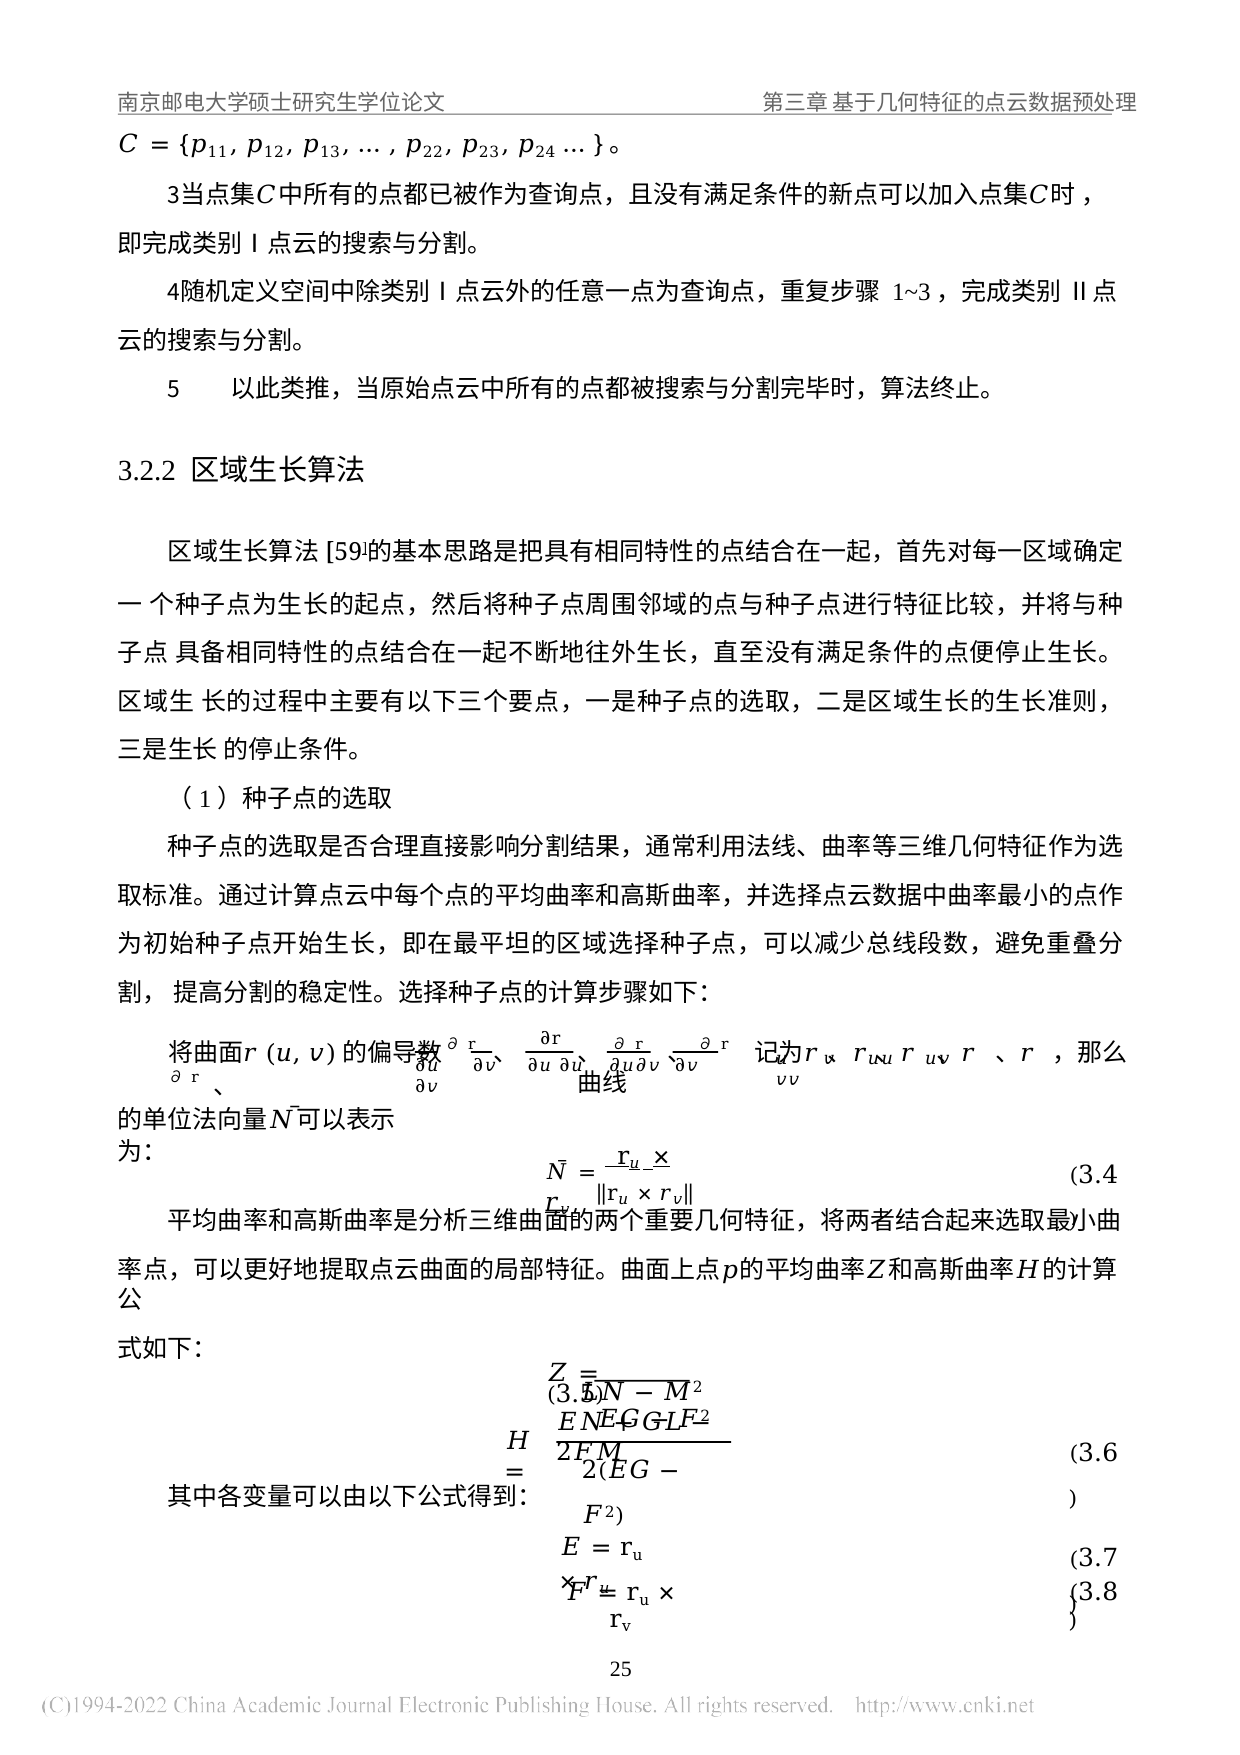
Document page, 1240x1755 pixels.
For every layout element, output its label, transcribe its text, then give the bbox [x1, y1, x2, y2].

text_box 2(𝐸𝐺 − 𝐹2) [575, 1443, 713, 1531]
text_box (3.8) [1066, 1580, 1125, 1636]
text_box 平均曲率和高斯曲率是分析三维曲面的两个重要几何特征，将两者结合起来选取最小曲 [165, 1202, 1124, 1235]
text_box 率点，可以更好地提取点云曲面的局部特征。曲面上点𝑝的平均曲率𝑍和高斯曲率𝐻的计算公 式如下： 𝐿𝑁 − 𝑀2 [111, 1251, 1129, 1406]
text_box 、 ∂r 、 ∂r 记为𝑟 、𝑟 、𝑟 、𝑟 、𝑟 ，那么曲线 [571, 1032, 1129, 1097]
text_box ∂r [537, 1024, 562, 1048]
picture [42, 1696, 833, 1718]
text_box (3.7) [1066, 1527, 1125, 1580]
text_box ∥r𝑢 × 𝑟𝑣∥ [590, 1161, 698, 1202]
text_box 𝐸 = ru × 𝑟𝑢 [553, 1527, 686, 1597]
text_box 将曲面𝑟(𝑢, 𝑣)的偏导数∂r 、 ∂r 、 [161, 1032, 528, 1088]
text_box 𝐻 = [502, 1422, 552, 1484]
text_box 𝑁̅ = r𝑢 × 𝑟𝑣 [538, 1124, 698, 1202]
text_box 𝑍 = (3.5) 𝐸𝐺 − 𝐹2 [537, 1360, 1129, 1433]
text_box (3.6) [1066, 1422, 1125, 1515]
text_box 𝐸𝑁 + 𝐺𝐿 − 2𝐹𝑀 [554, 1403, 733, 1466]
text_box ∂𝑢 ∂𝑣 ∂𝑢 ∂𝑢 𝜕𝑢𝜕𝑣 ∂𝑣 ∂𝑣 [412, 1051, 571, 1097]
picture [855, 1696, 1034, 1718]
text_box 𝐹 = ru × rv 25 [557, 1581, 689, 1681]
text_box 南京邮电大学硕士研究生学位论文 第三章 基于几何特征的点云数据预处理 𝐶 = {𝑝11, 𝑝12, 𝑝13, … , 𝑝22, 𝑝23, 𝑝24 … }。 当点集𝐶中所有的点都已被作为查询点，且没有满足条件的新点可以加入点集𝐶时 ，即完成类别Ⅰ点云的搜索与分割。 随机定义空间中除类别Ⅰ点云外的任意一点为查询点，重复步骤 1~3，完成类别 Ⅱ点云的搜索与分割。 以此类推，当原始点云中所有的点都被搜索与分割完毕时，算法终止。 3.2.2 区域生长算法 区域生长算法[59]的基本思路是把具有相同特性的点结合在一起，首先对每一区域确定一 个种子点为生长的起点，然后将种子点周围邻域的点与种子点进行特征比较，并将与种子点 具备相同特性的点结合在一起不断地往外生长，直至没有满足条件的点便停止生长。区域生 长的过程中主要有以下三个要点，一是种子点的选取，二是区域生长的生长准则，三是生长 的停止条件。 （1）种子点的选取 种子点的选取是否合理直接影响分割结果，通常利用法线、曲率等三维几何特征作为选 取标准。通过计算点云中每个点的平均曲率和高斯曲率，并选择点云数据中曲率最小的点作 为初始种子点开始生长，即在最平坦的区域选择种子点，可以减少总线段数，避免重叠分割， 提高分割的稳定性。选择种子点的计算步骤如下： [84, 76, 1156, 1007]
text_box (3.4) [1066, 1143, 1125, 1236]
text_box 其中各变量可以由以下公式得到： [165, 1478, 546, 1511]
text_box 的单位法向量𝑁̅可以表示为： [111, 1088, 444, 1166]
